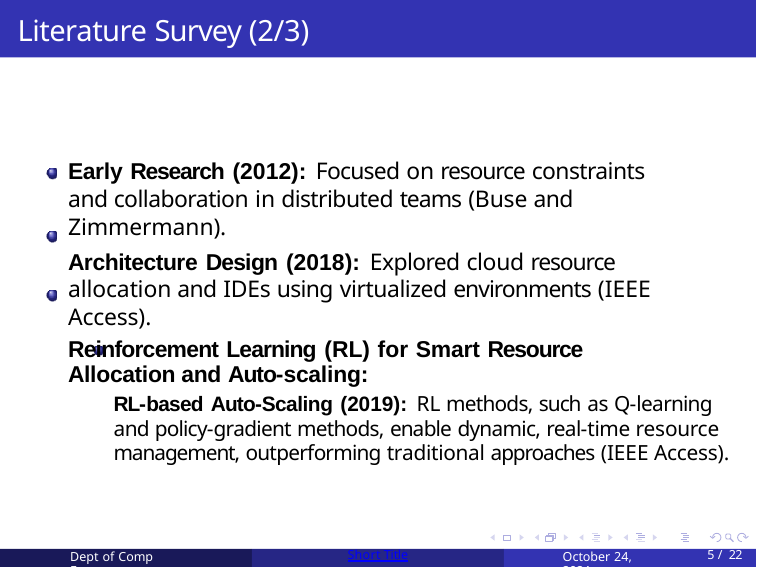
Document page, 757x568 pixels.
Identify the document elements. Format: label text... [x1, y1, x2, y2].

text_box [0, 548, 757, 568]
picture [45, 168, 58, 180]
title Literature Survey (2/3) [15, 9, 720, 108]
list Early Research (2012): Focused on resource constraints and collaboration in distributed teams (Buse and Zimmermann). Architecture Design (2018): Explored cloud resource allocation and IDEs using virtualized environments (IEEE Access). Reinforcement Learning (RL) for Smart Resource Allocation and Auto-scaling: RL-based Auto-Scaling (2019): RL methods, such as Q-learning and policy-gradient methods, enable dynamic, real-time resource management, outperforming traditional approaches (IEEE Access). [66, 136, 736, 471]
text_box [0, 0, 756, 58]
picture [45, 231, 58, 243]
picture [93, 346, 103, 356]
picture [45, 290, 58, 302]
